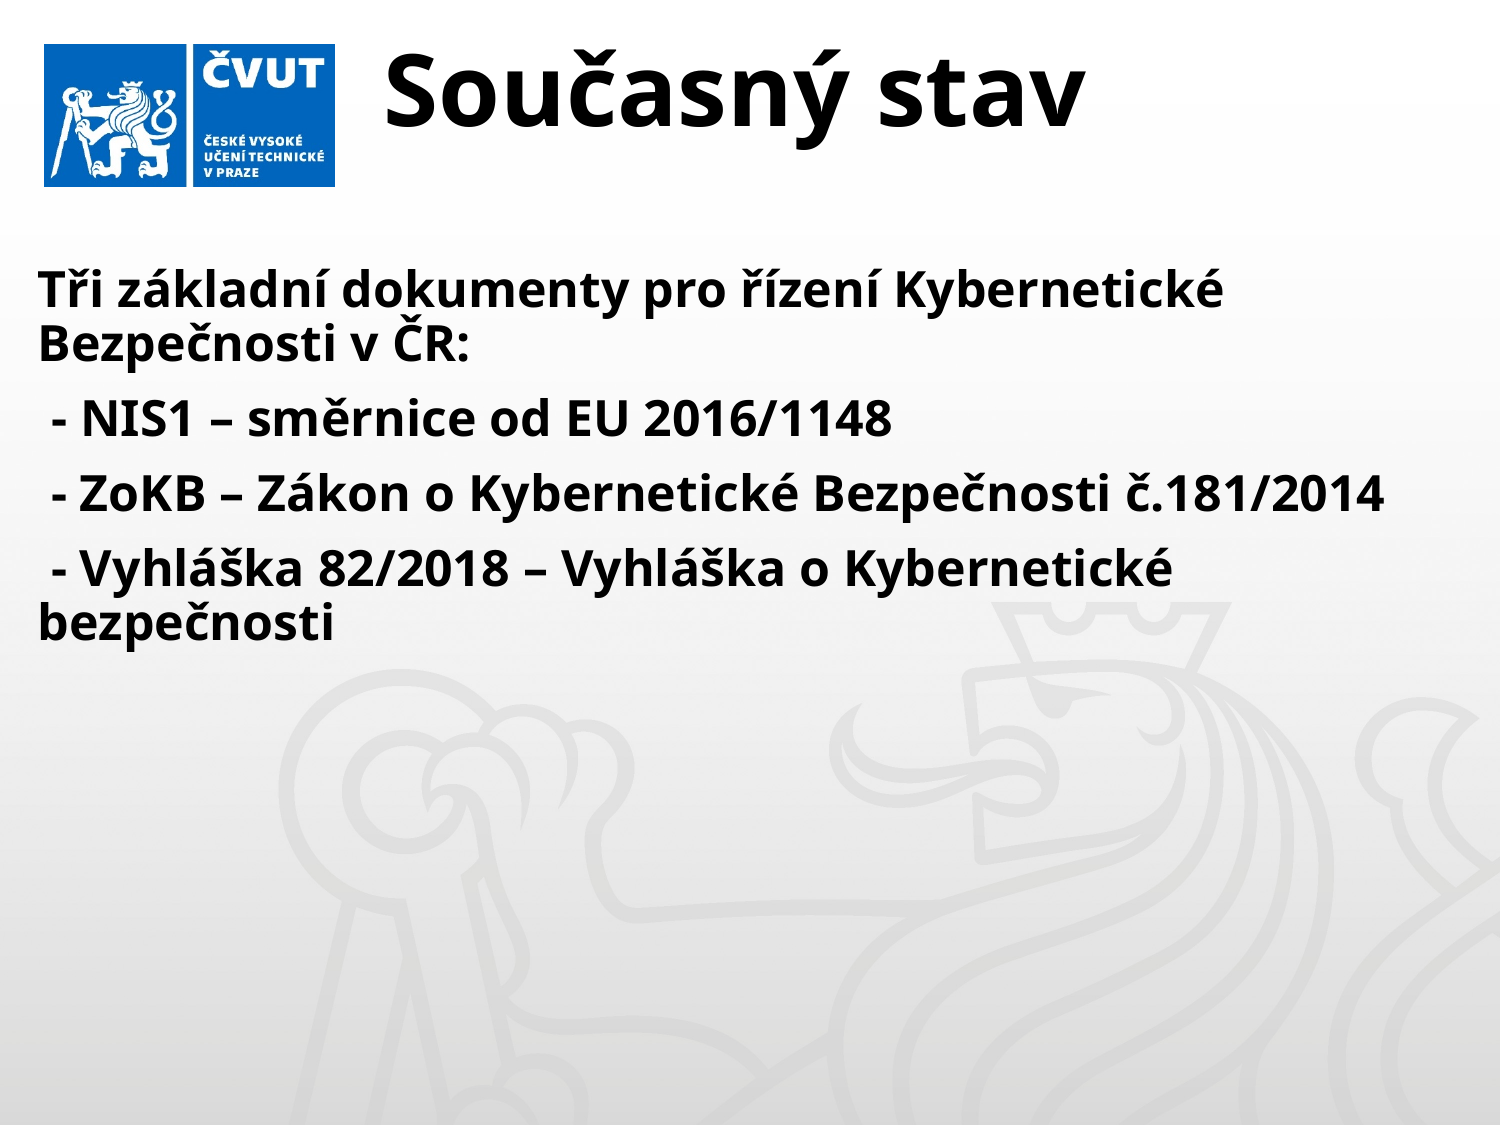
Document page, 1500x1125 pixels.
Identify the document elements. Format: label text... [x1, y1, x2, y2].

title Současný stav [368, 32, 1500, 270]
picture [0, 0, 1500, 1125]
subtitle Tři základní dokumenty pro řízení Kybernetické Bezpečnosti v ČR: - NIS1 – směrnice od EU 2016/1148 - ZoKB – Zákon o Kybernetické Bezpečnosti č.181/2014 - Vyhláška 82/2018 – Vyhláška o Kybernetické bezpečnosti [22, 257, 1430, 856]
